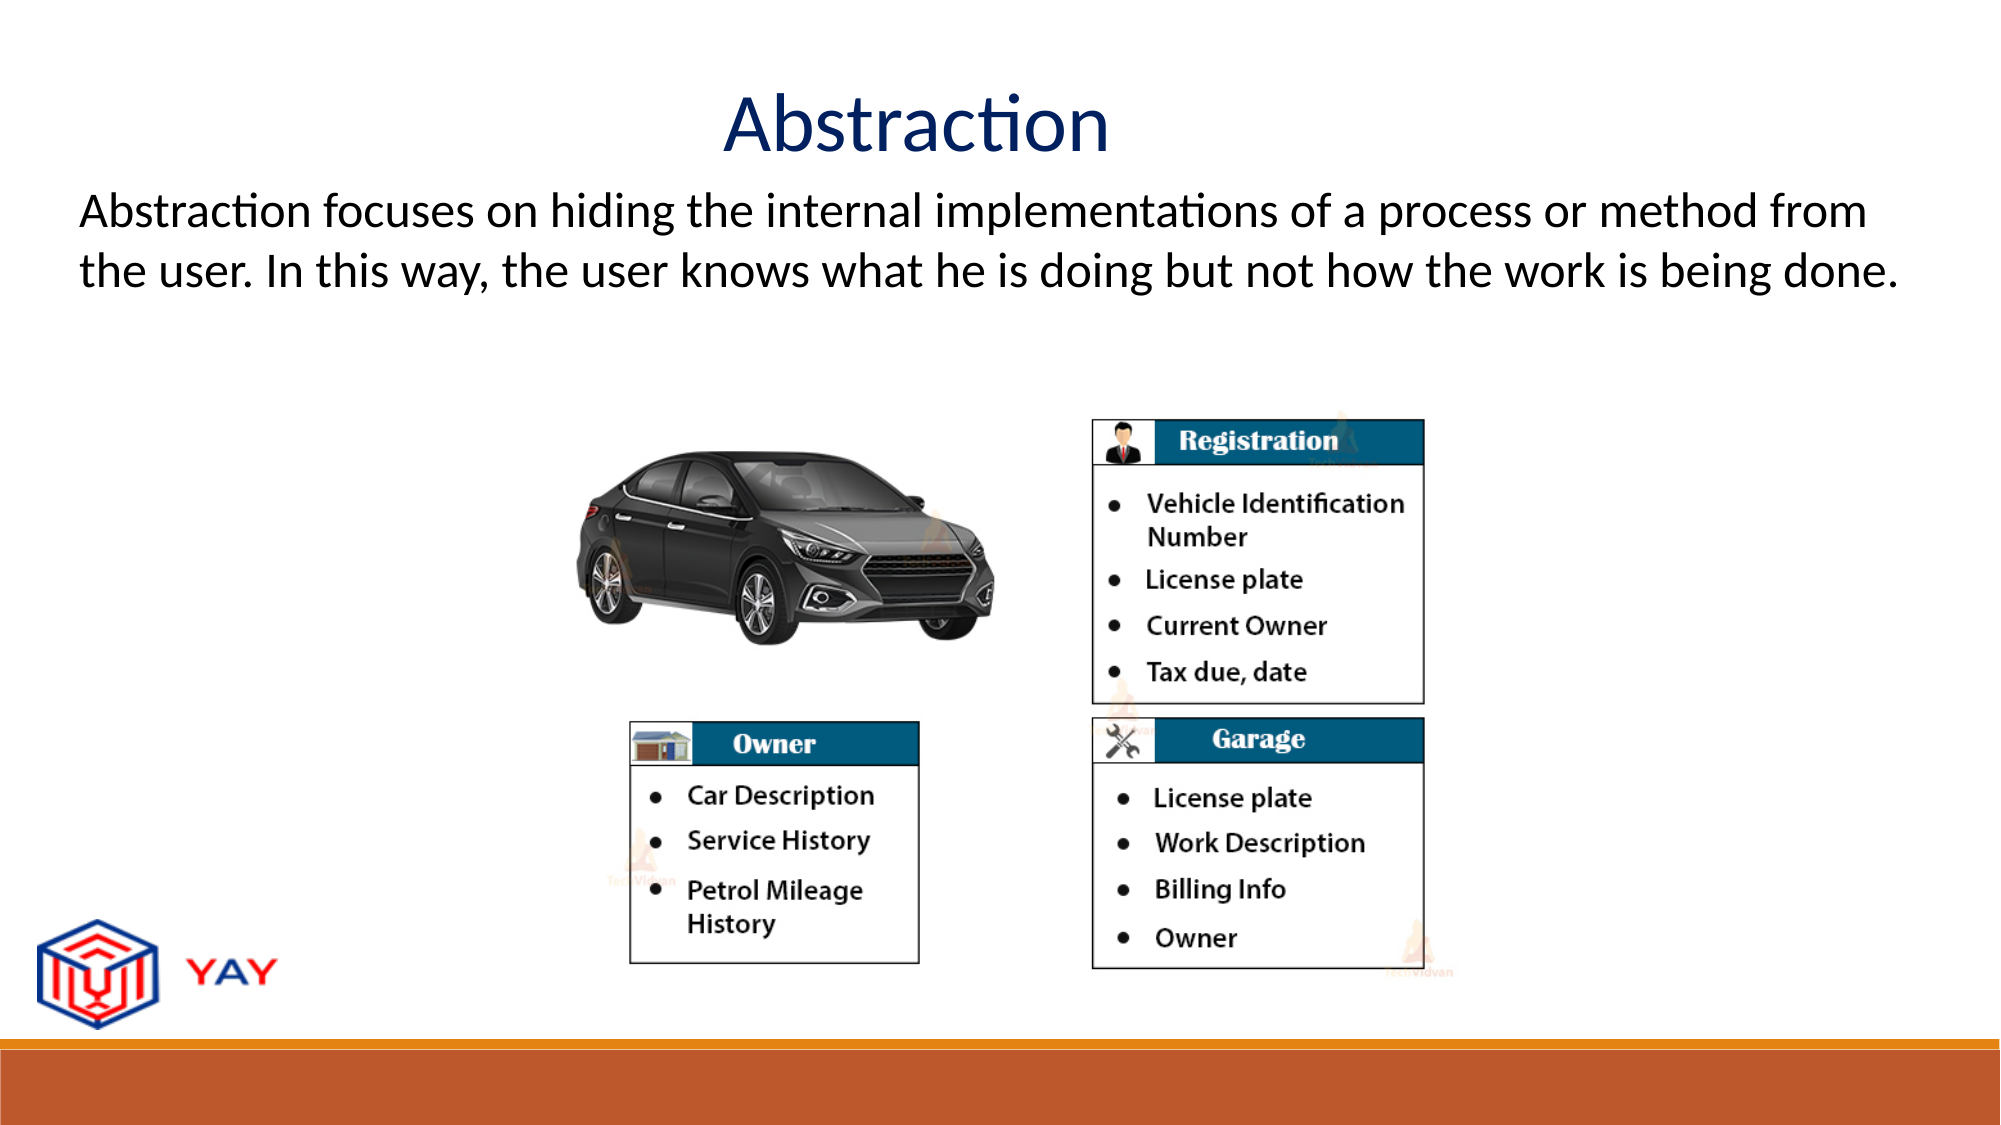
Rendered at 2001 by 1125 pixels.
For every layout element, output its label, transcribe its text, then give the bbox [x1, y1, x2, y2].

text_box Abstraction [708, 61, 1260, 169]
picture [482, 369, 1552, 1005]
text_box Abstraction focuses on hiding the internal implementations of a process or method from the user. In this way, the user knows what he is doing but not how the work is being done. [64, 169, 1936, 305]
picture [36, 919, 279, 1030]
